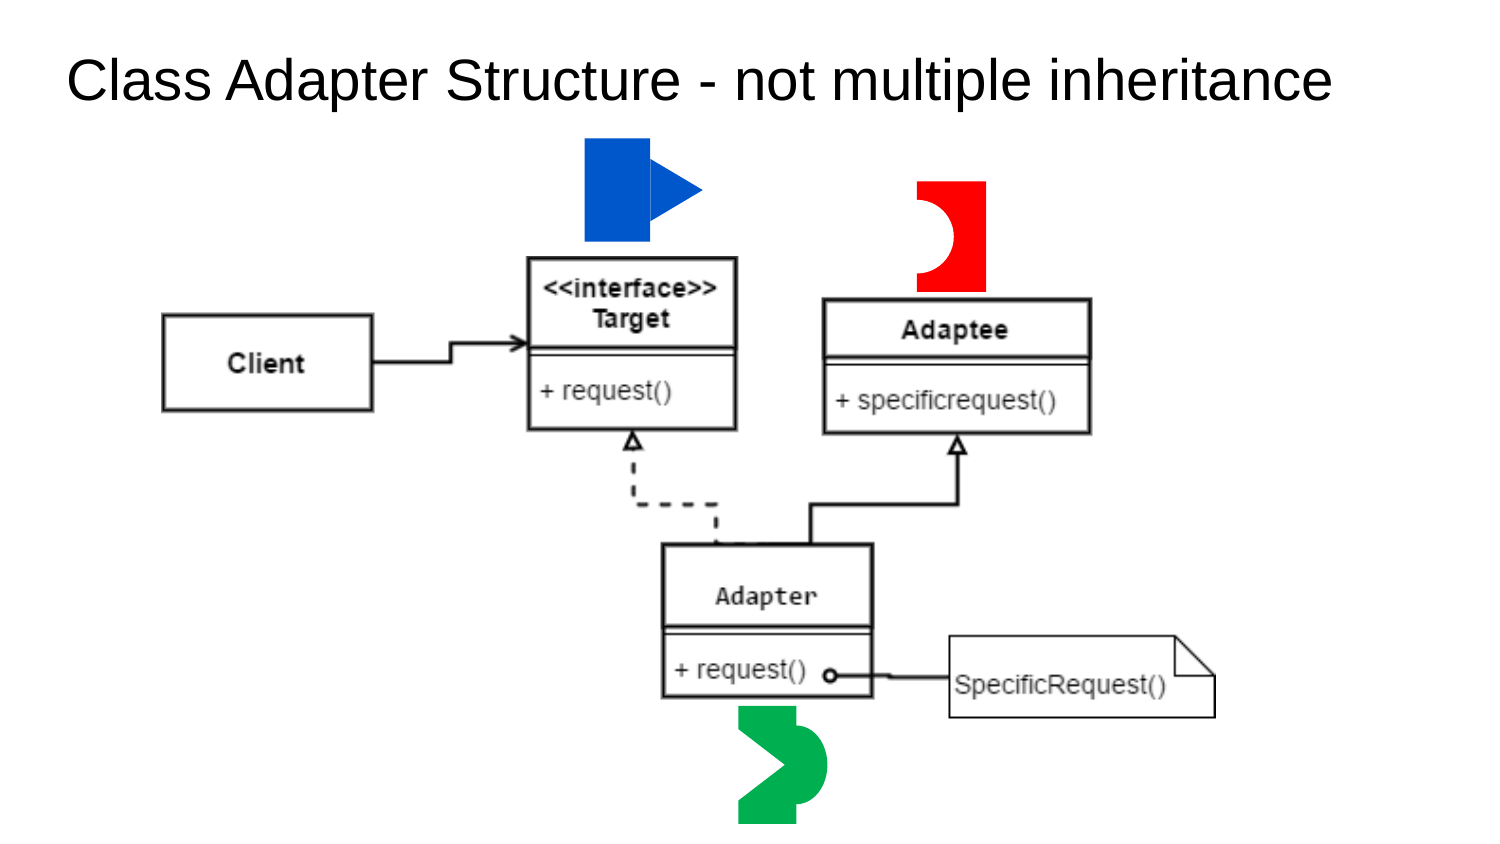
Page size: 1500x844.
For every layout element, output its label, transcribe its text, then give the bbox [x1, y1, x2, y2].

title Class Adapter Structure - not multiple inheritance [66, 4, 1371, 113]
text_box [584, 138, 703, 242]
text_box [879, 181, 987, 256]
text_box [738, 736, 828, 824]
picture [161, 256, 1216, 736]
